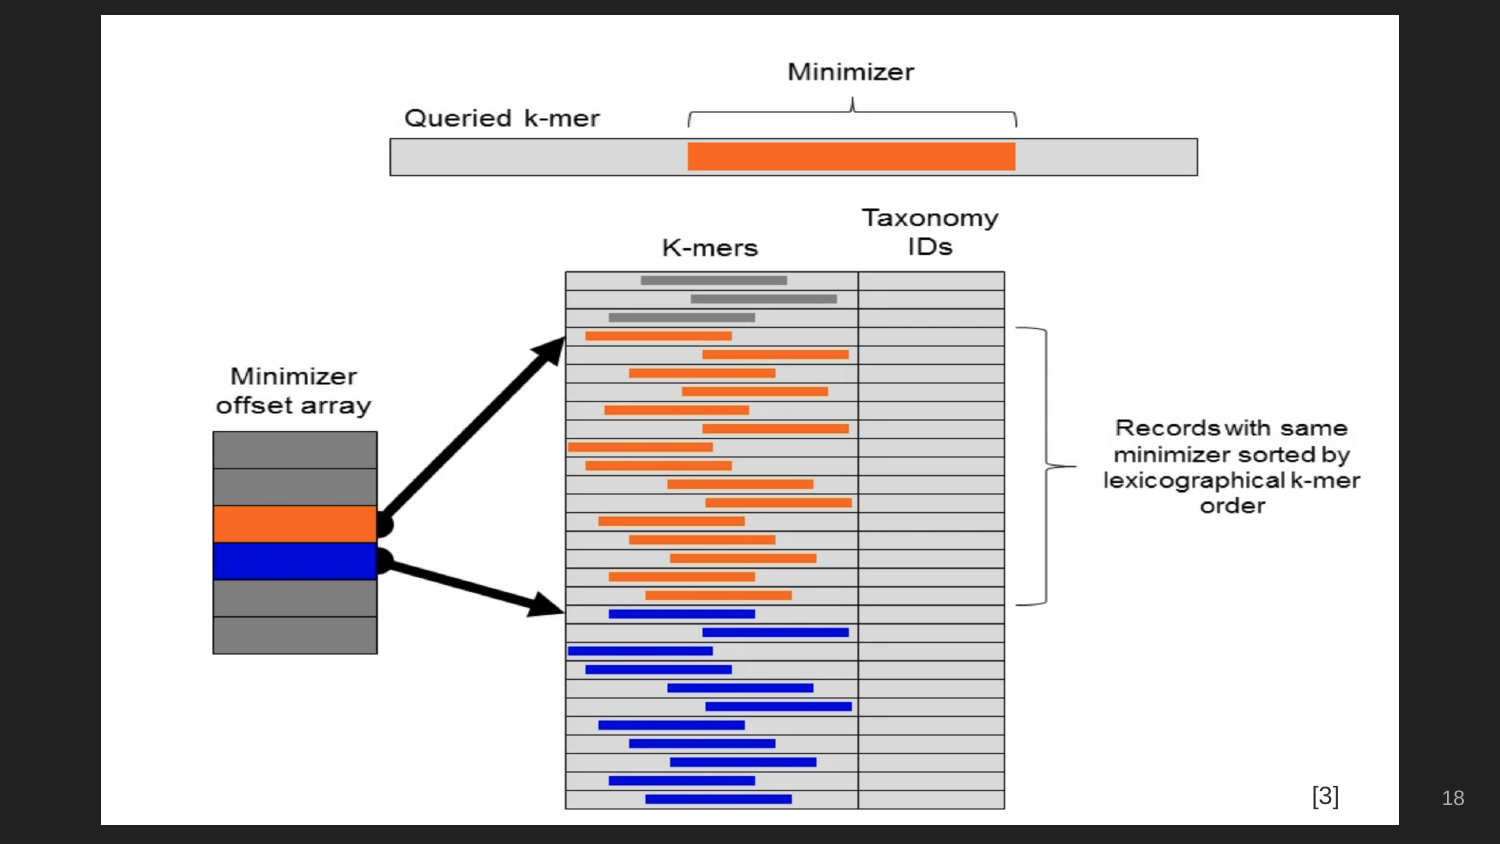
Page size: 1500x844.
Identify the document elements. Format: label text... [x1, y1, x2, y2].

picture [101, 15, 1399, 825]
slide_number 18 [1402, 764, 1480, 830]
